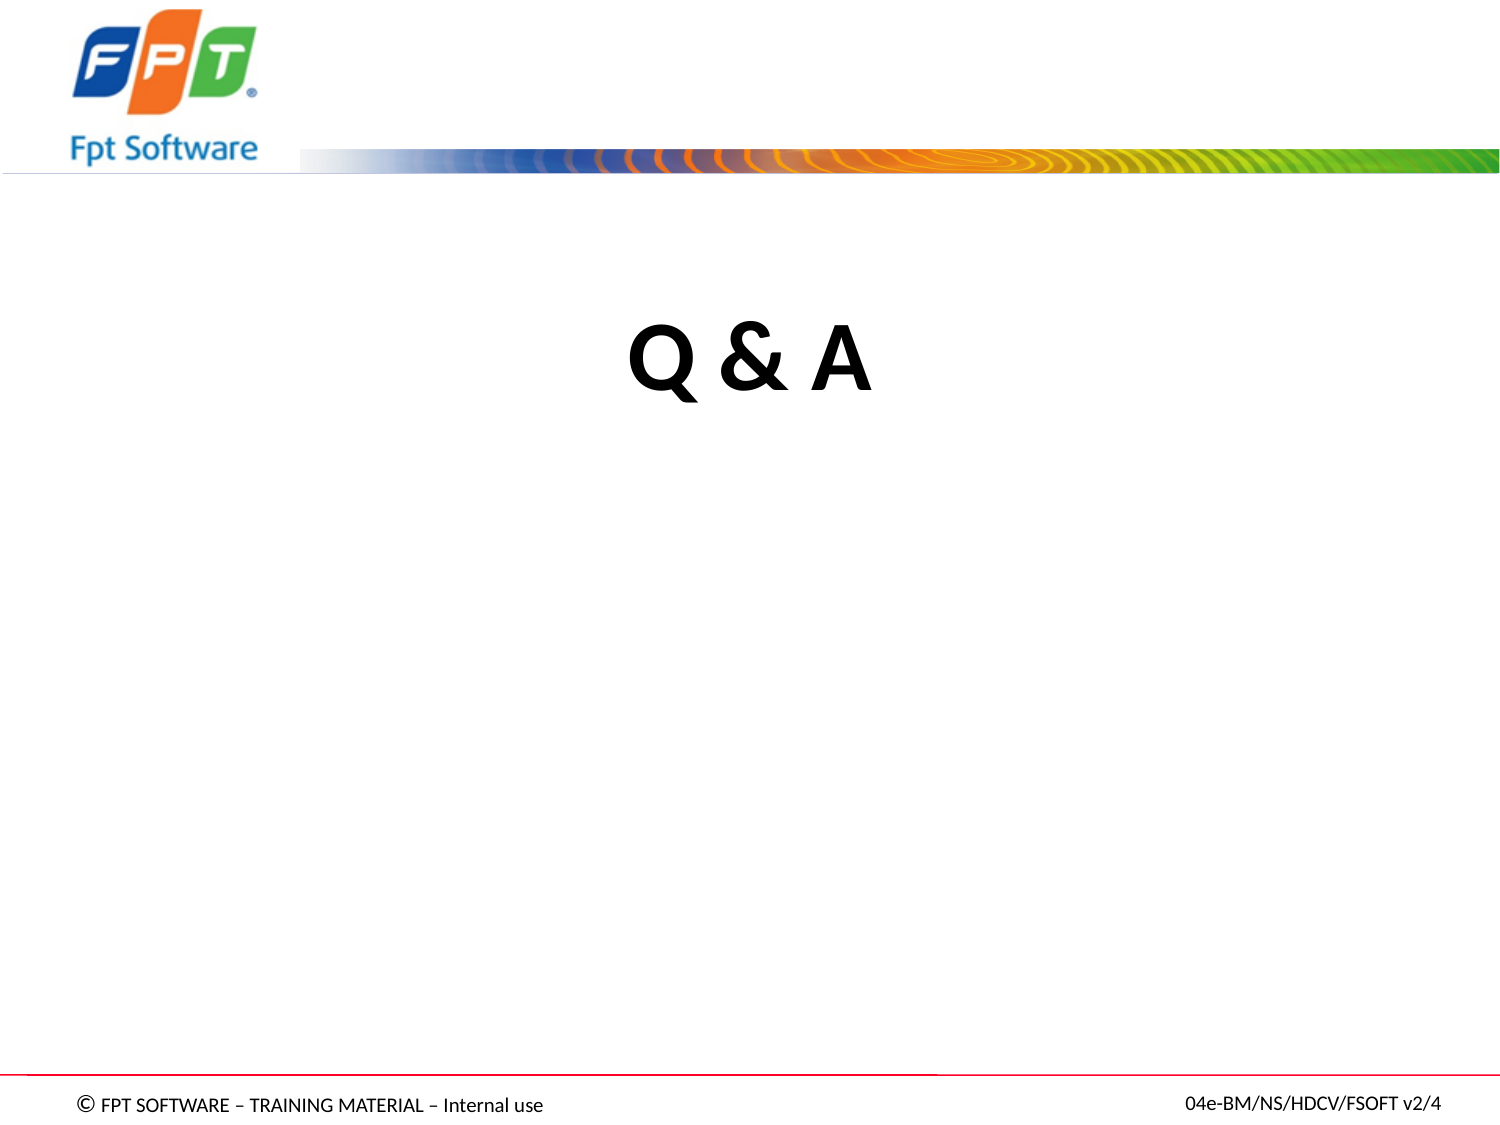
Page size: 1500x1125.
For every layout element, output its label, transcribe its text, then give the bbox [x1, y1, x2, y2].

list Q & A [74, 172, 1426, 1006]
picture [0, 8, 1500, 300]
